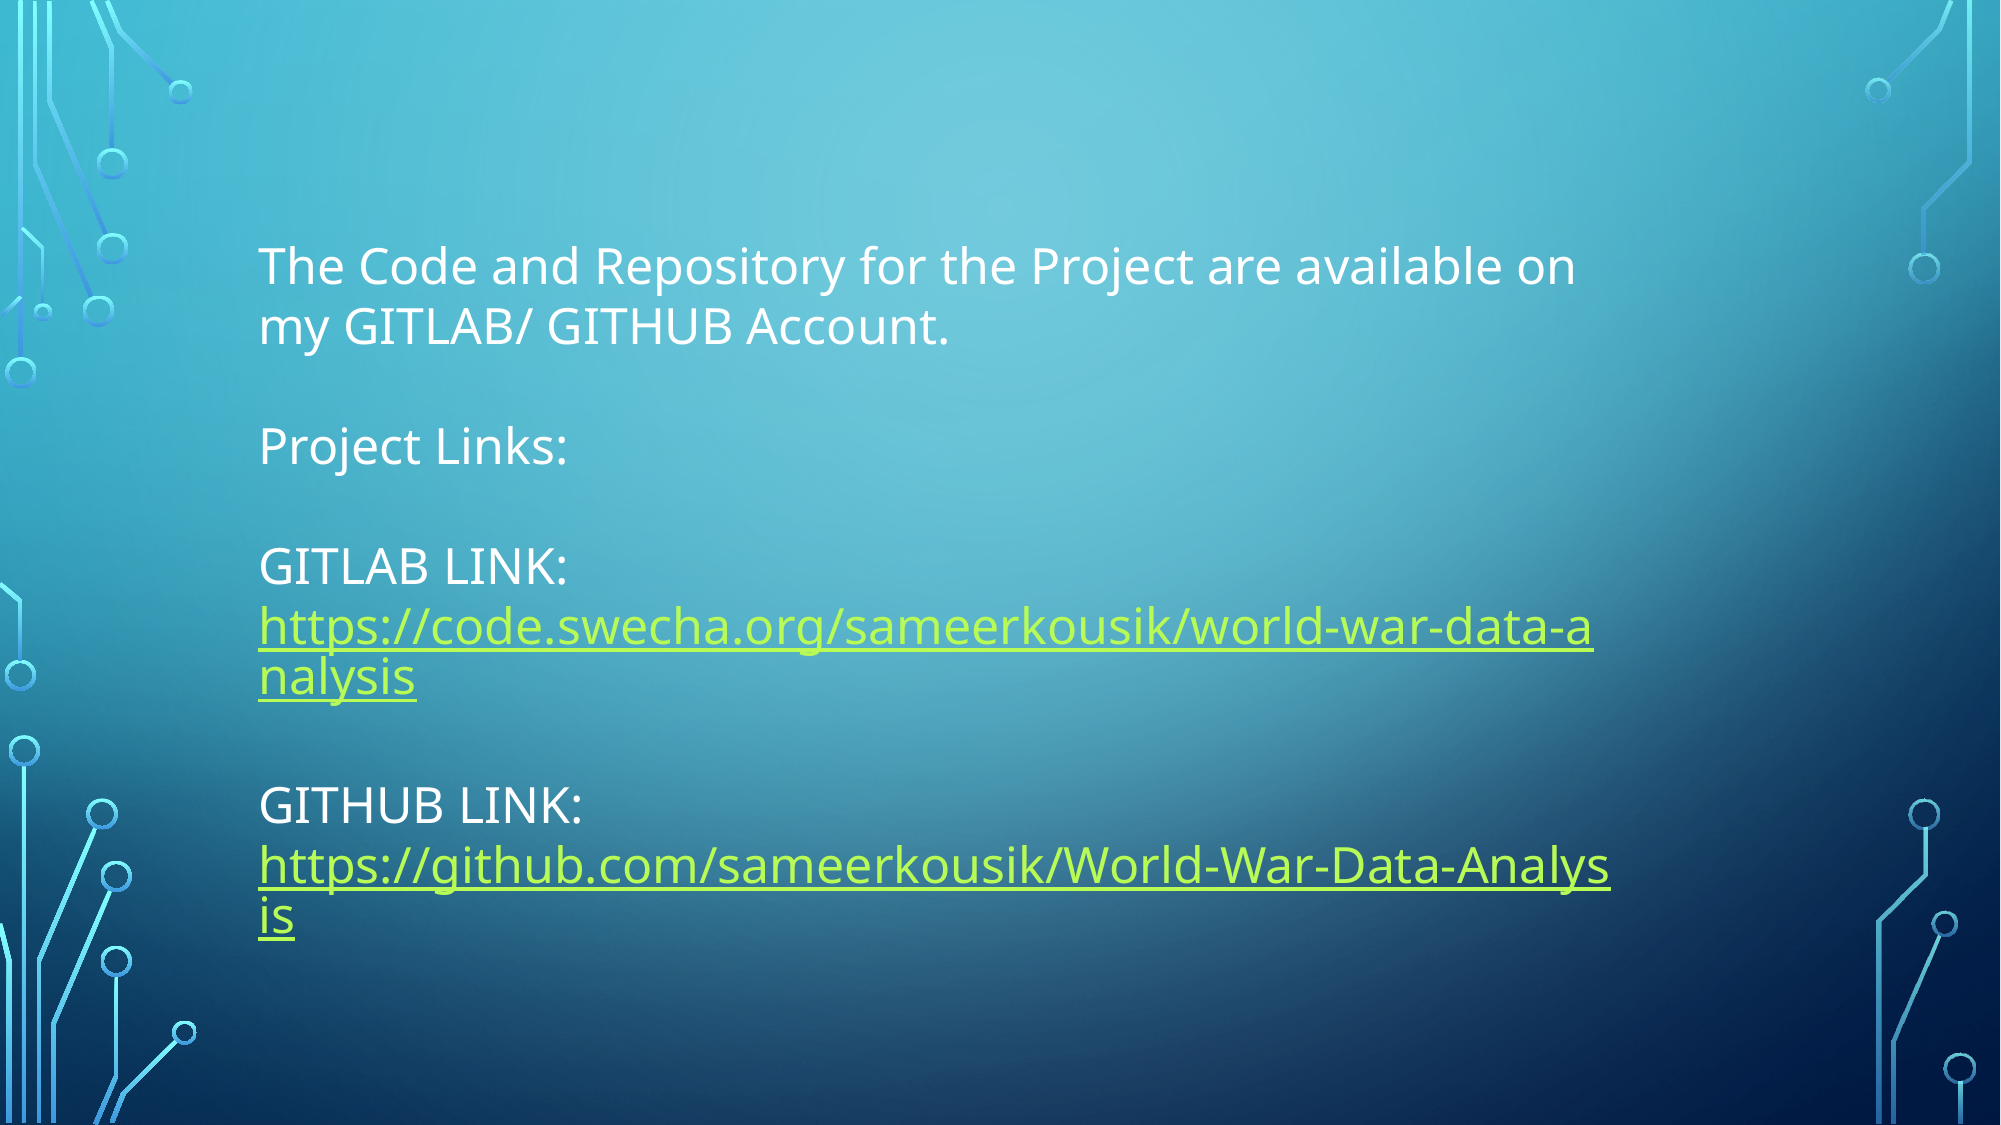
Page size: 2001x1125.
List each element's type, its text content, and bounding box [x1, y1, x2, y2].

text_box The Code and Repository for the Project are available on my GITLAB/ GITHUB Account. Project Links: GITLAB LINK: https://code.swecha.org/sameerkousik/world-war-data-analysis GITHUB LINK: https://github.com/sameerkousik/World-War-Data-Analysis [243, 227, 1629, 979]
